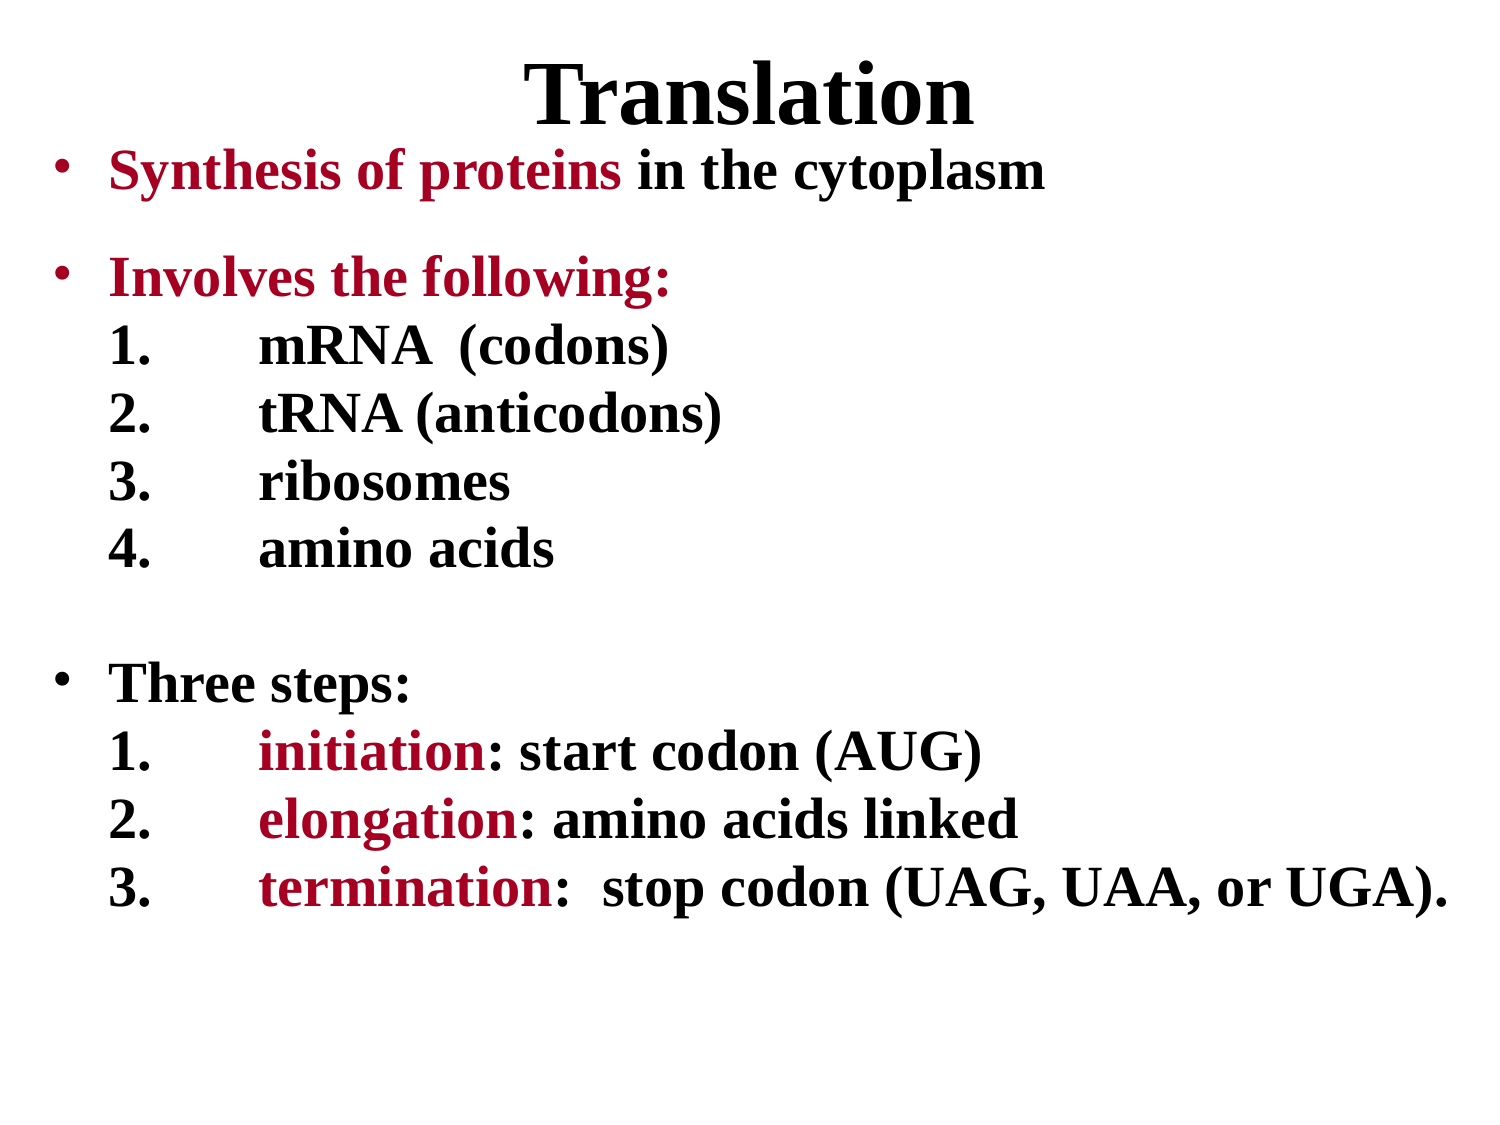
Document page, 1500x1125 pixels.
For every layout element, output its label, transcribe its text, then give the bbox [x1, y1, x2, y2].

title Translation [112, 50, 1388, 125]
list Synthesis of proteins in the cytoplasm Involves the following: 1. mRNA (codons) 2. tRNA (anticodons) 3. ribosomes 4. amino acids Three steps: 1. initiation: start codon (AUG) 2. elongation: amino acids linked 3. termination: stop codon (UAG, UAA, or UGA). [37, 137, 1500, 875]
